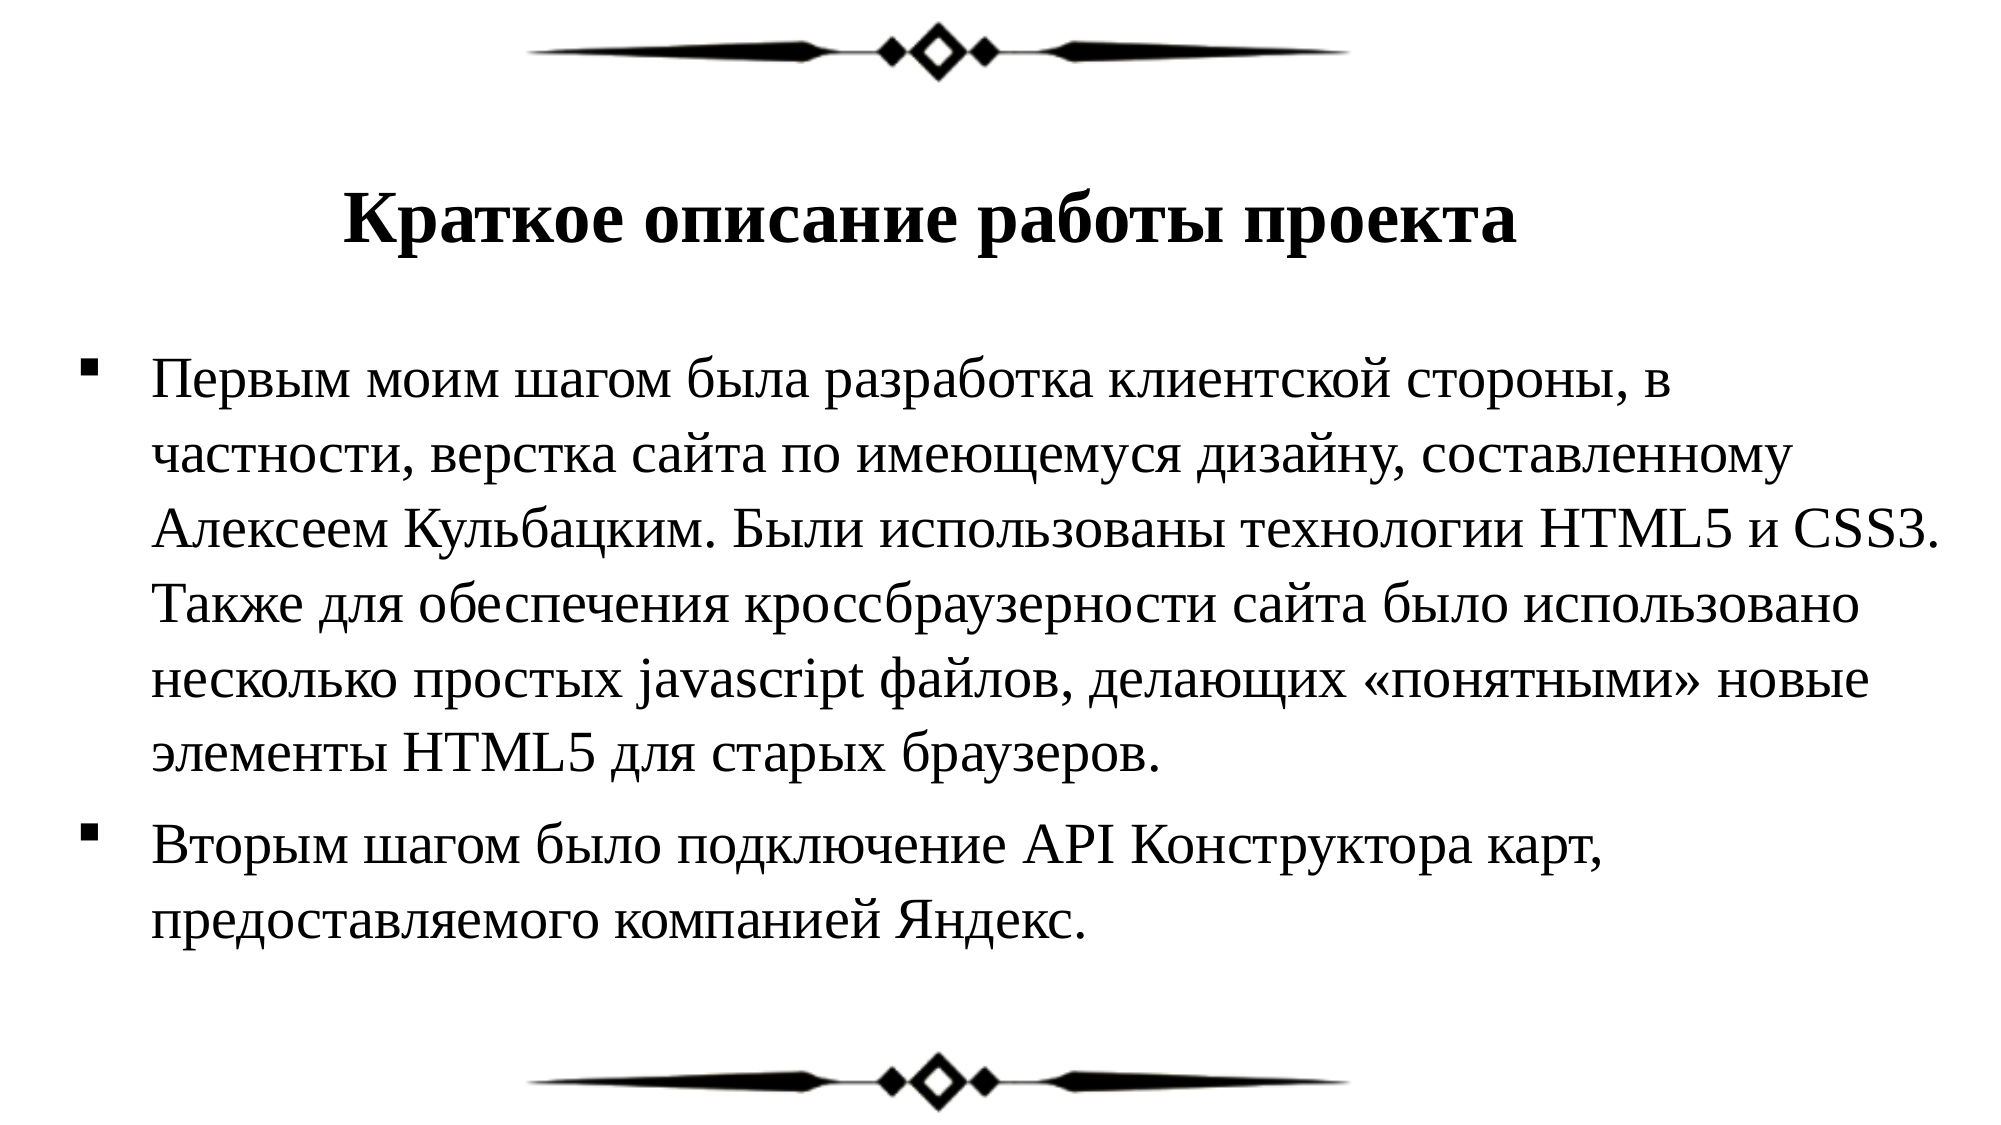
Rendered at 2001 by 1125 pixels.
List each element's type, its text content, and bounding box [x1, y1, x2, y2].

text_box Первым моим шагом была разработка клиентской стороны, в частности, верстка сайта по имеющемуся дизайну, составленному Алексеем Кульбацким. Были использованы технологии HTML5 и CSS3. Также для обеспечения кроссбраузерности сайта было использовано несколько простых javascript файлов, делающих «понятными» новые элементы HTML5 для старых браузеров. Вторым шагом было подключение API Конструктора карт, предоставляемого компанией Яндекс. [61, 327, 1963, 958]
picture [515, 1046, 1365, 1117]
text_box Краткое описание работы проекта [61, 154, 1819, 266]
picture [515, 16, 1365, 87]
